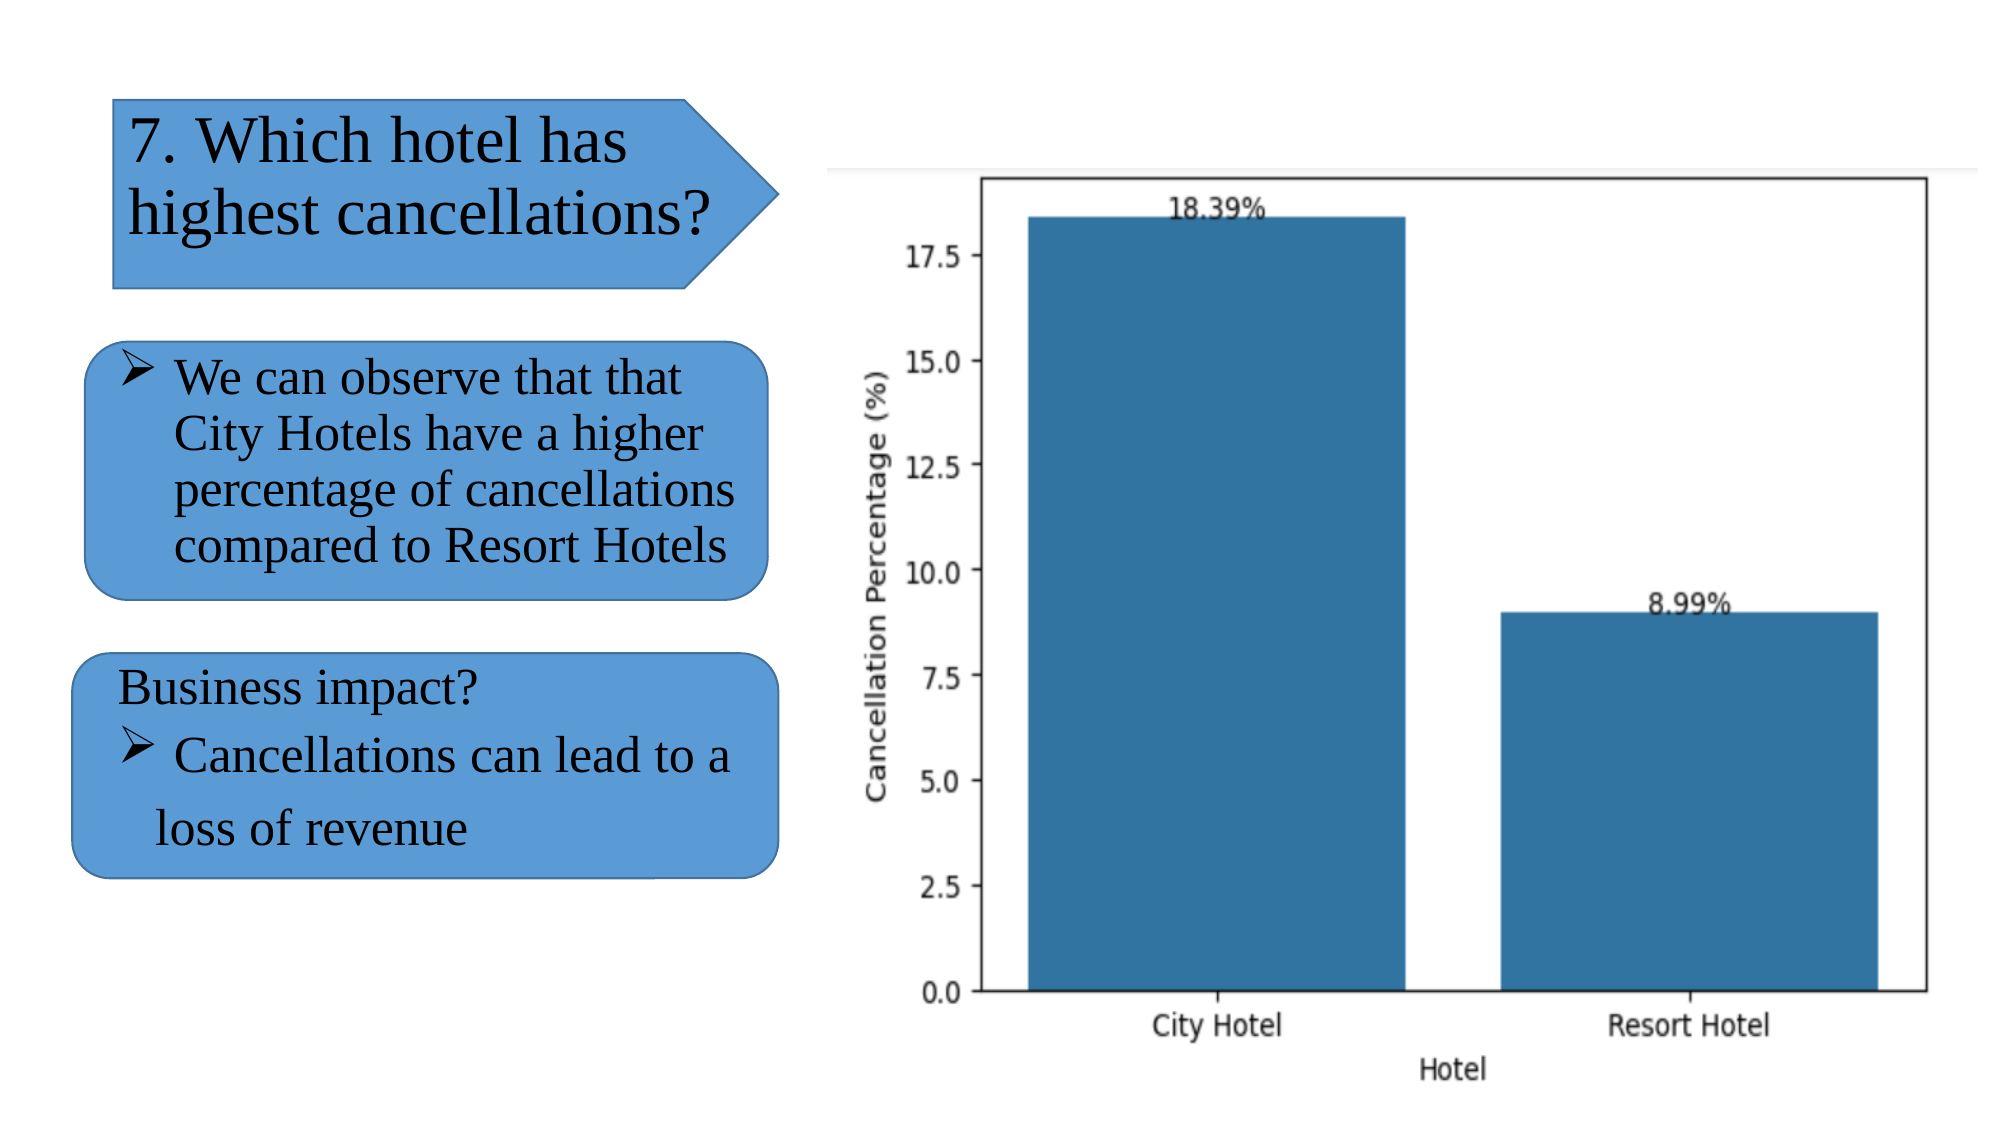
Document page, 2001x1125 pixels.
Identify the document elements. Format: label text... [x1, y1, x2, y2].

text_box [112, 98, 717, 290]
list We can observe that that City Hotels have a higher percentage of cancellations compared to Resort Hotels Business impact? Cancellations can lead to a loss of revenue [100, 341, 768, 1006]
text_box [768, 663, 780, 869]
title 7. Which hotel has highest cancellations? [113, 46, 755, 257]
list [826, 168, 1979, 1092]
text_box [755, 169, 780, 219]
text_box [71, 653, 100, 879]
text_box [83, 350, 100, 591]
